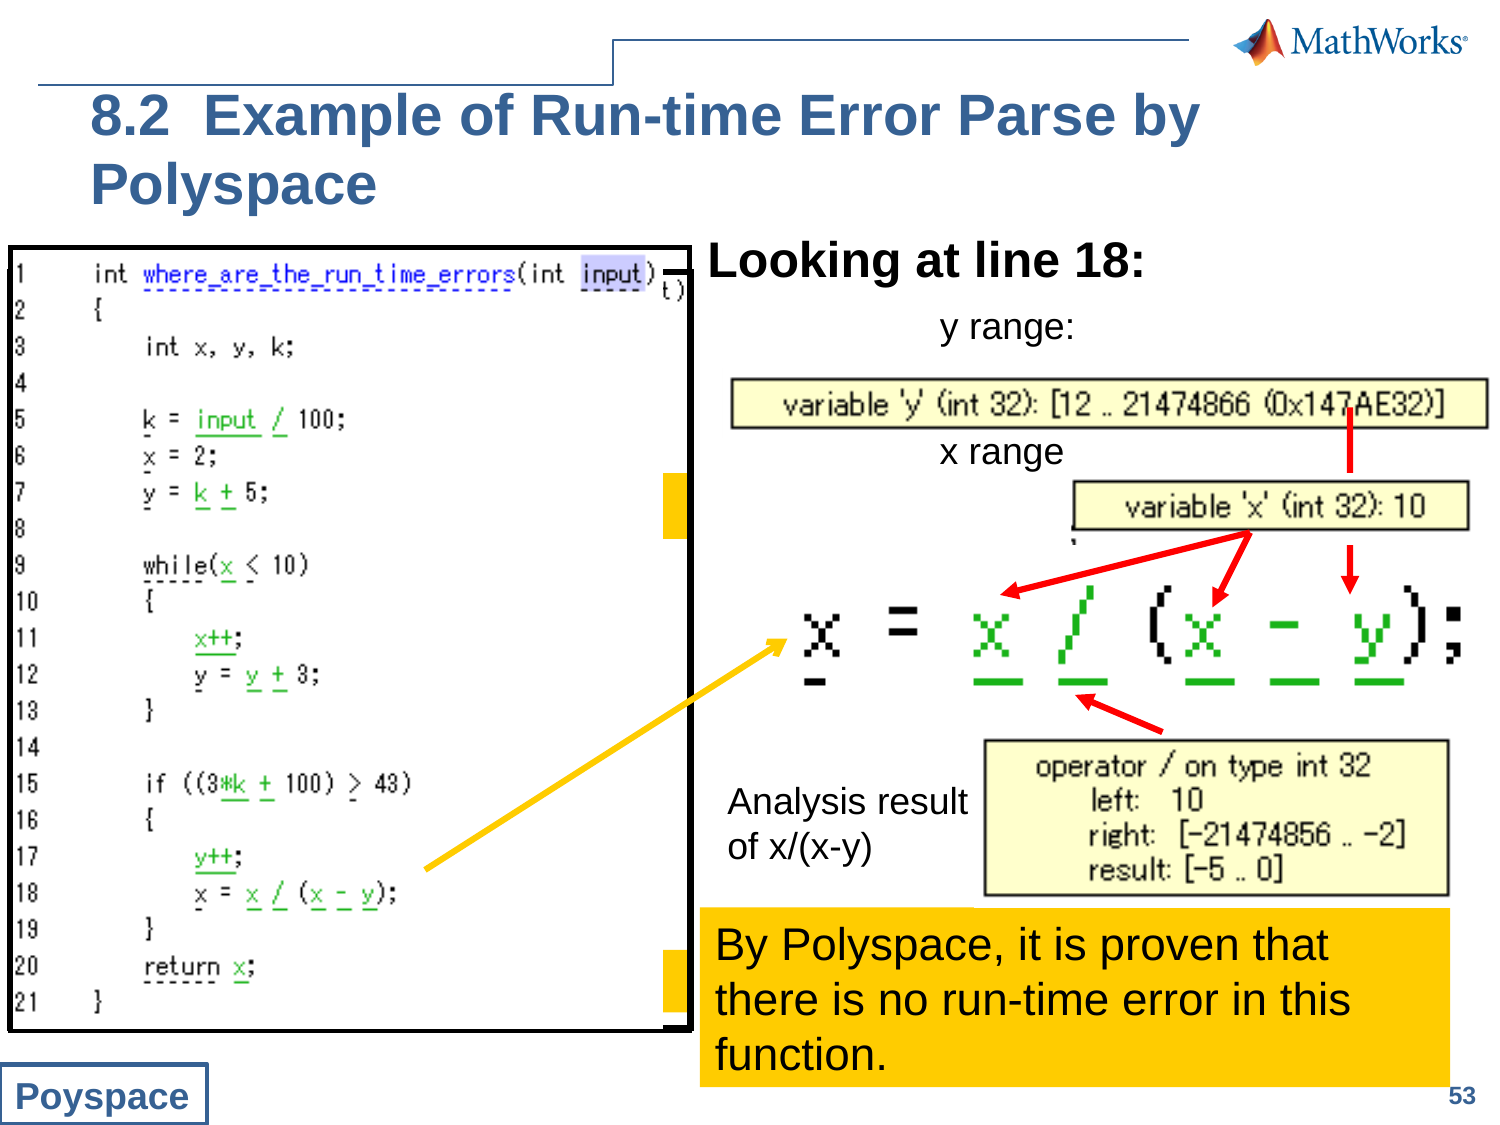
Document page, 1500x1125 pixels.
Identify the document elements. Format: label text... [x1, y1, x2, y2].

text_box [924, 419, 1476, 608]
text_box y range: [925, 295, 1250, 355]
picture [12, 249, 688, 1029]
text_box Poyspace [0, 1064, 207, 1125]
picture [787, 584, 1476, 693]
picture [721, 368, 1500, 438]
text_box Looking at line 18: [692, 219, 1440, 295]
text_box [424, 638, 788, 871]
text_box By Polyspace, it is proven that there is no run-time error in this function. [699, 907, 1451, 1088]
title 8.2 Example of Run-time Error Parse by Polyspace [75, 69, 1400, 232]
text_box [712, 694, 1461, 908]
picture [1226, 7, 1483, 78]
